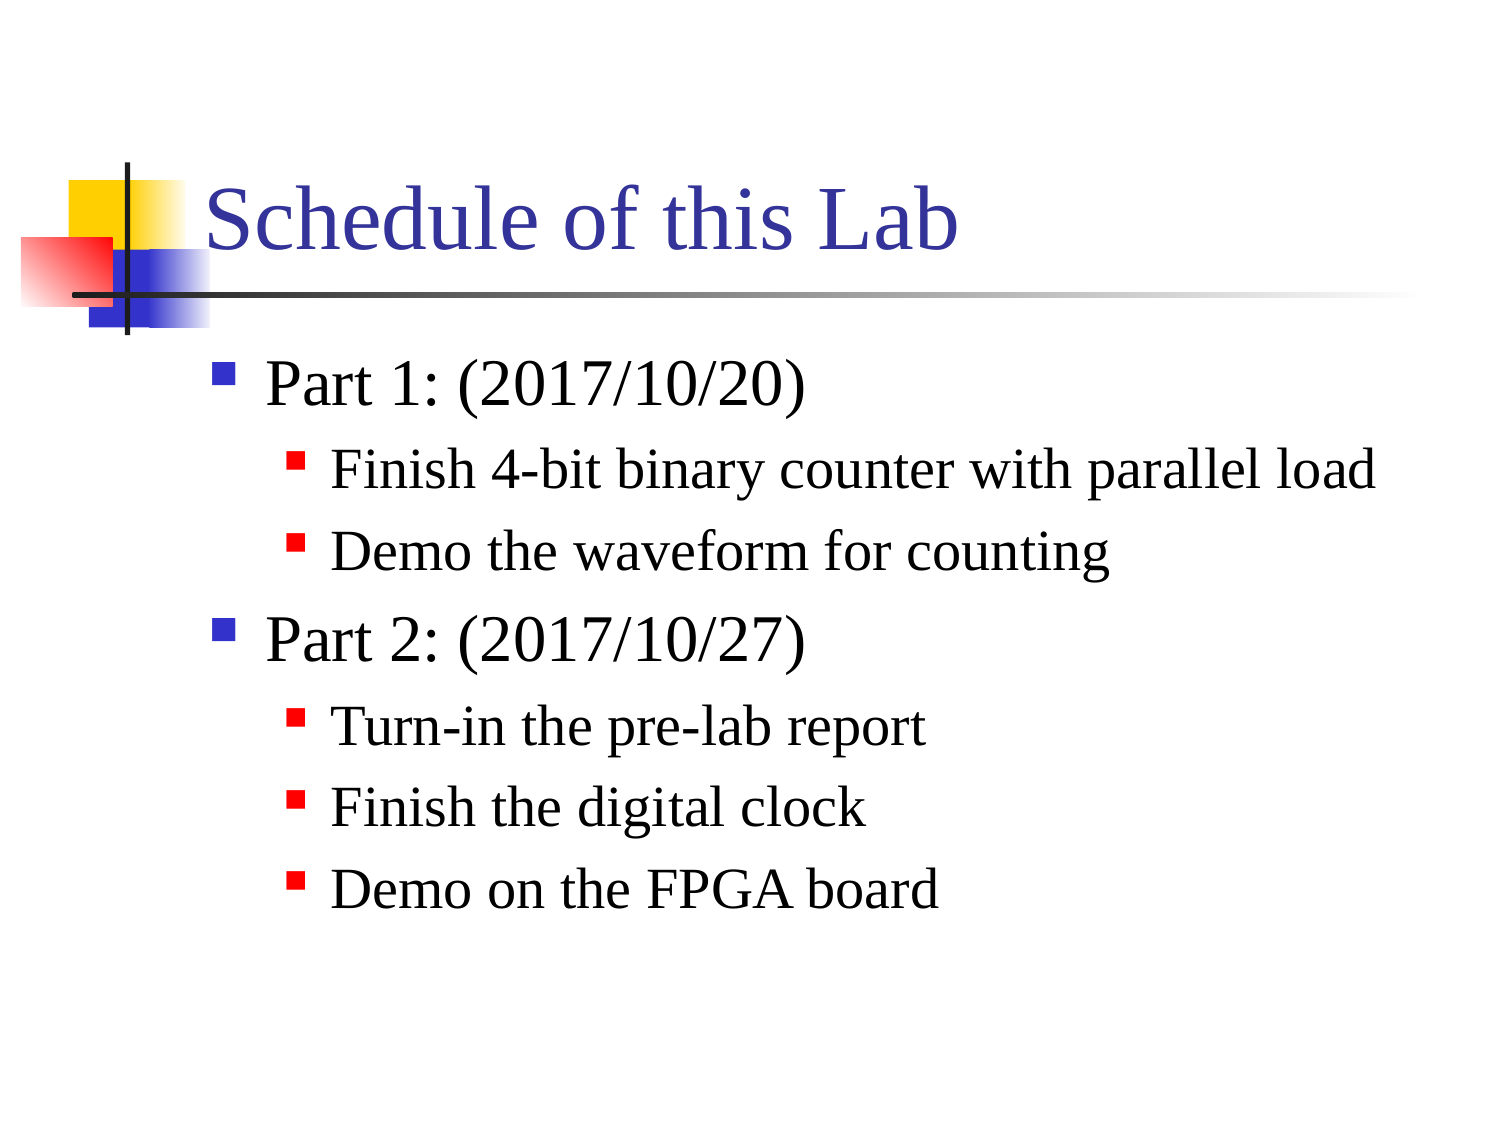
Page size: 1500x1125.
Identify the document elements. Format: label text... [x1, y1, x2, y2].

title Schedule of this Lab [188, 35, 1468, 275]
list Part 1: (2017/10/20) Finish 4-bit binary counter with parallel load Demo the waveform for counting Part 2: (2017/10/27) Turn-in the pre-lab report Finish the digital clock Demo on the FPGA board [193, 331, 1469, 1006]
